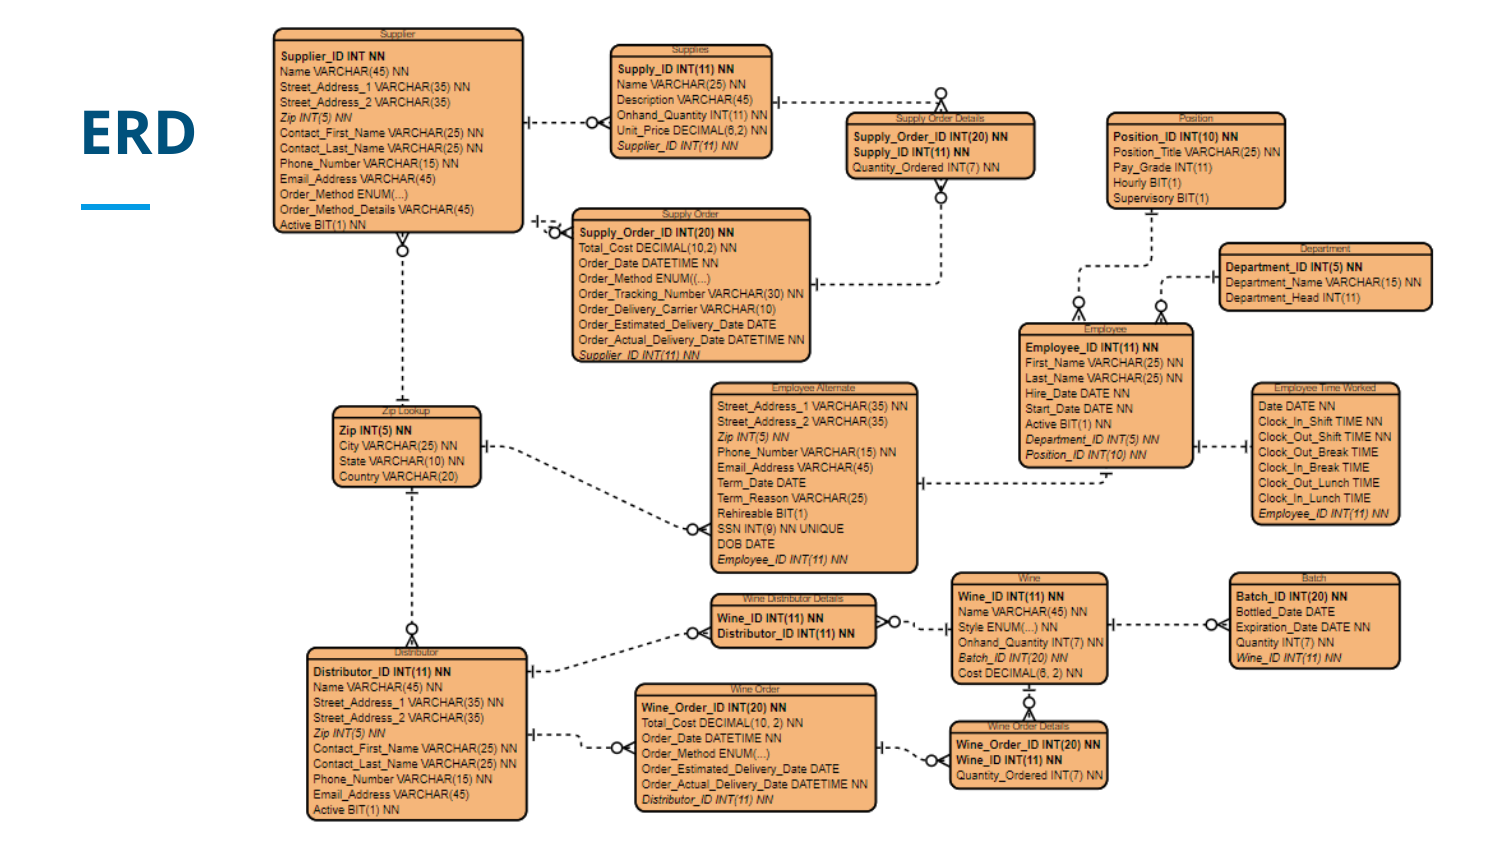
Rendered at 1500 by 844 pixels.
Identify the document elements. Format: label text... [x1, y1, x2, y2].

title ERD [63, 75, 262, 188]
picture [267, 21, 1437, 823]
